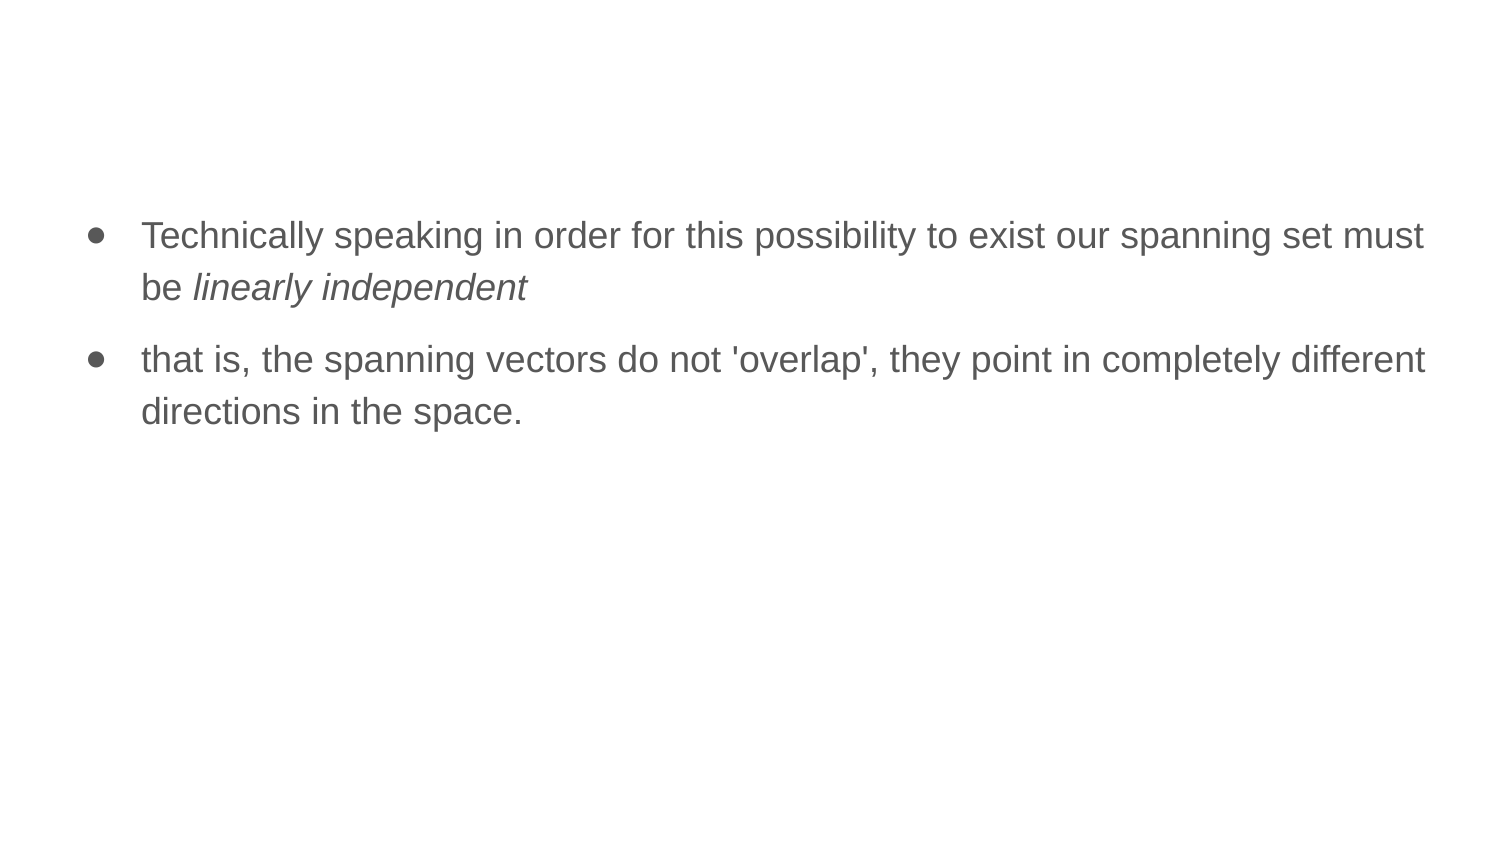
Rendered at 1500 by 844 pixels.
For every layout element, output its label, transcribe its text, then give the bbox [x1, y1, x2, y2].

list Technically speaking in order for this possibility to exist our spanning set must be linearly independent that is, the spanning vectors do not 'overlap', they point in completely different directions in the space. [50, 188, 1450, 750]
